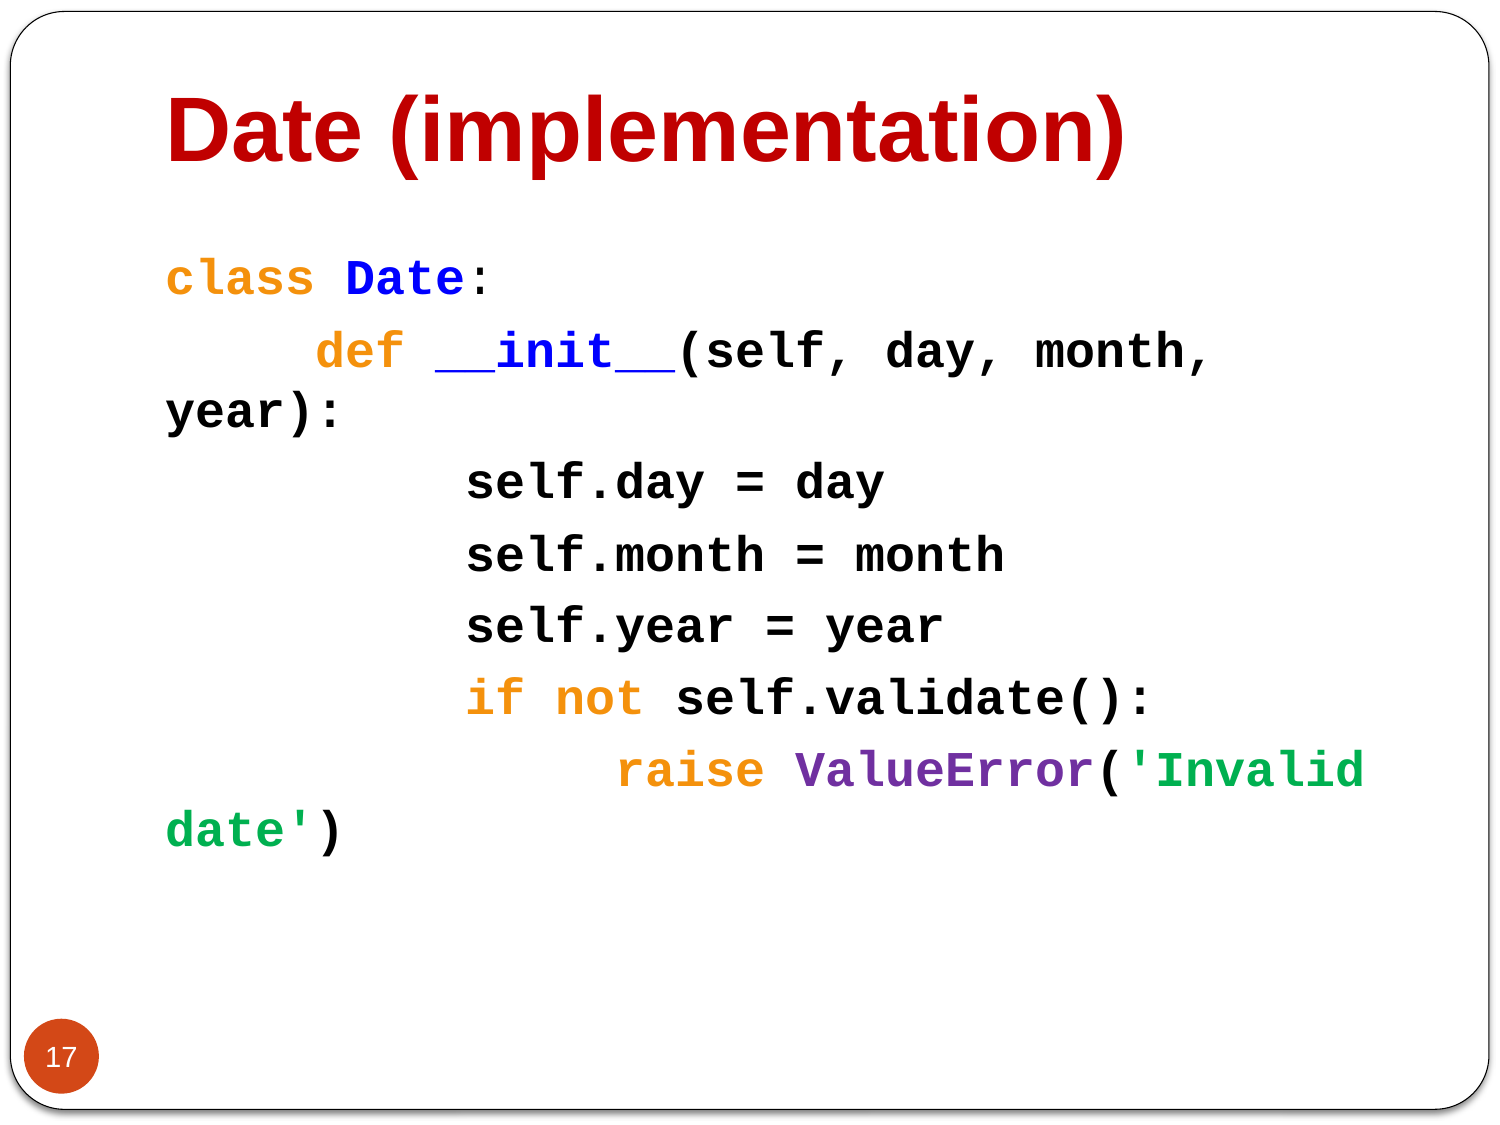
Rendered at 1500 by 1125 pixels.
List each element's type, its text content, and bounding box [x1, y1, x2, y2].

slide_number 17 [23, 1018, 99, 1094]
title Date (implementation) [149, 44, 1426, 195]
list class Date: def __init__(self, day, month, year): self.day = day self.month = month self.year = year if not self.validate(): raise ValueError('Invalid date') [149, 237, 1426, 717]
